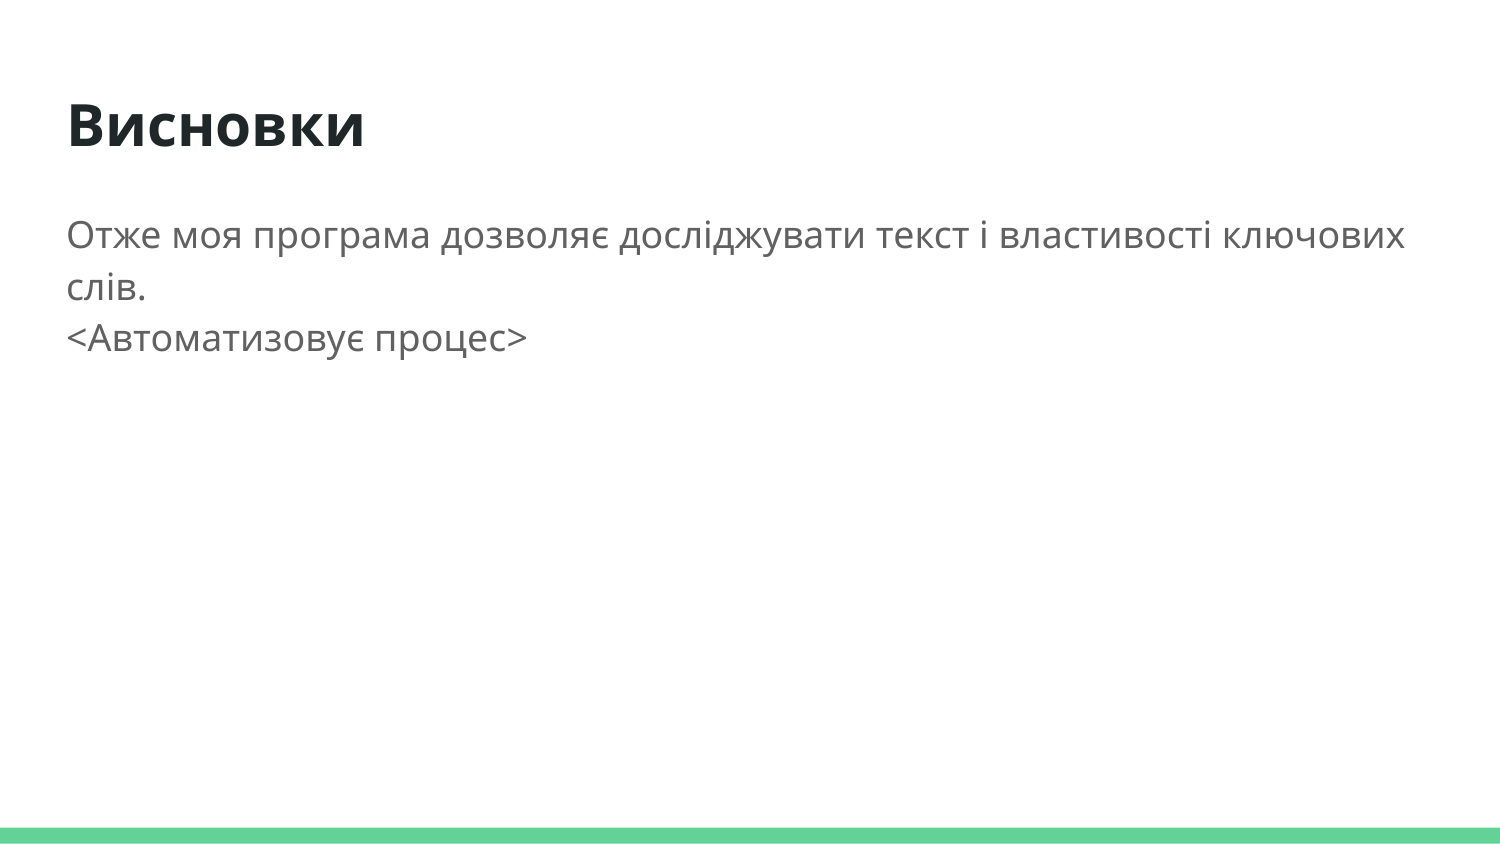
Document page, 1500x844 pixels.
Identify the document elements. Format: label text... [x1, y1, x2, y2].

list Отже моя програма дозволяє досліджувати текст і властивості ключових слів. <Автоматизовує процес> [51, 189, 1449, 750]
title Висновки [51, 72, 1449, 167]
